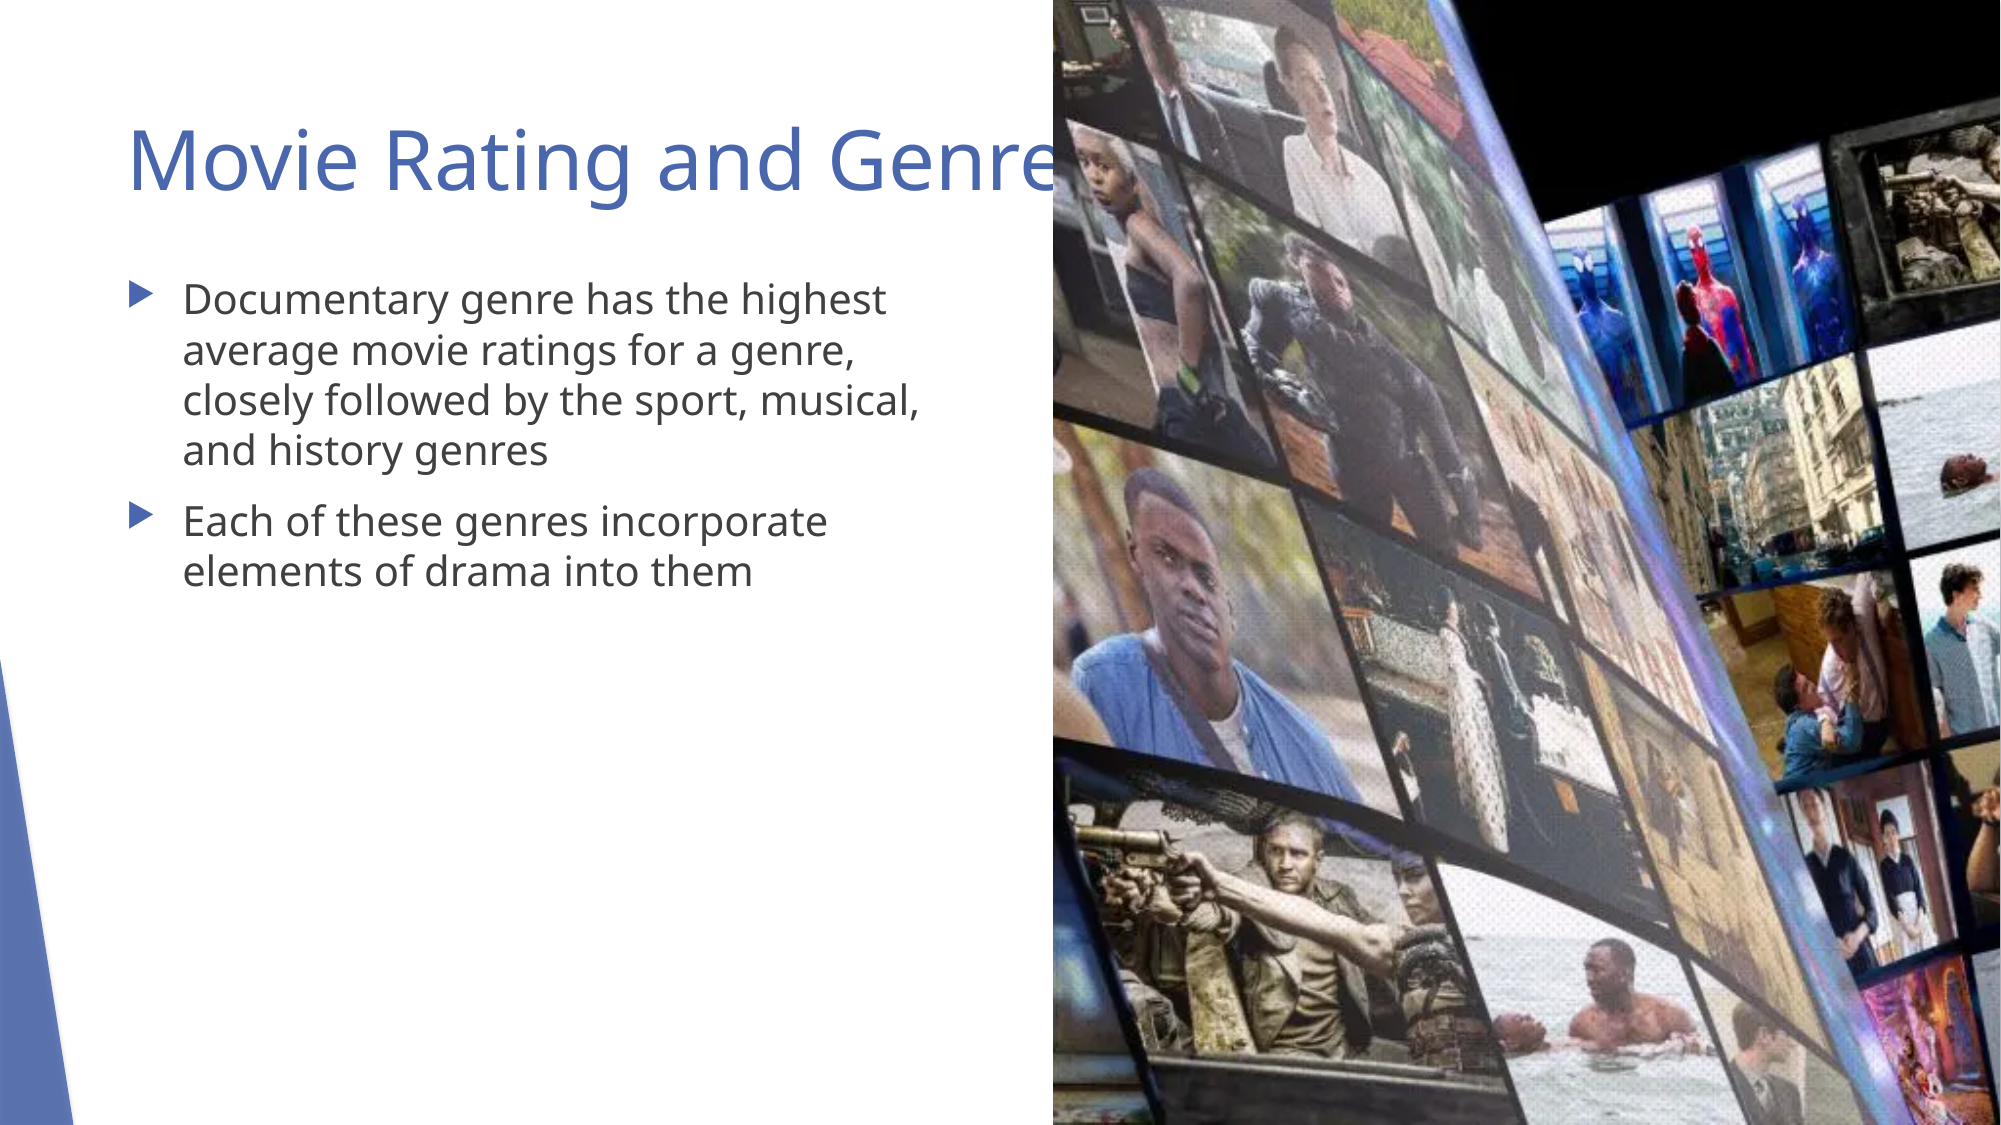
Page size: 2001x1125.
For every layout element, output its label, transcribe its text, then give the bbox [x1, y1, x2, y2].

picture [1052, 0, 2000, 1125]
title Movie Rating and Genre [111, 99, 1047, 218]
list Documentary genre has the highest average movie ratings for a genre, closely followed by the sport, musical, and history genres Each of these genres incorporate elements of drama into them [111, 265, 972, 986]
